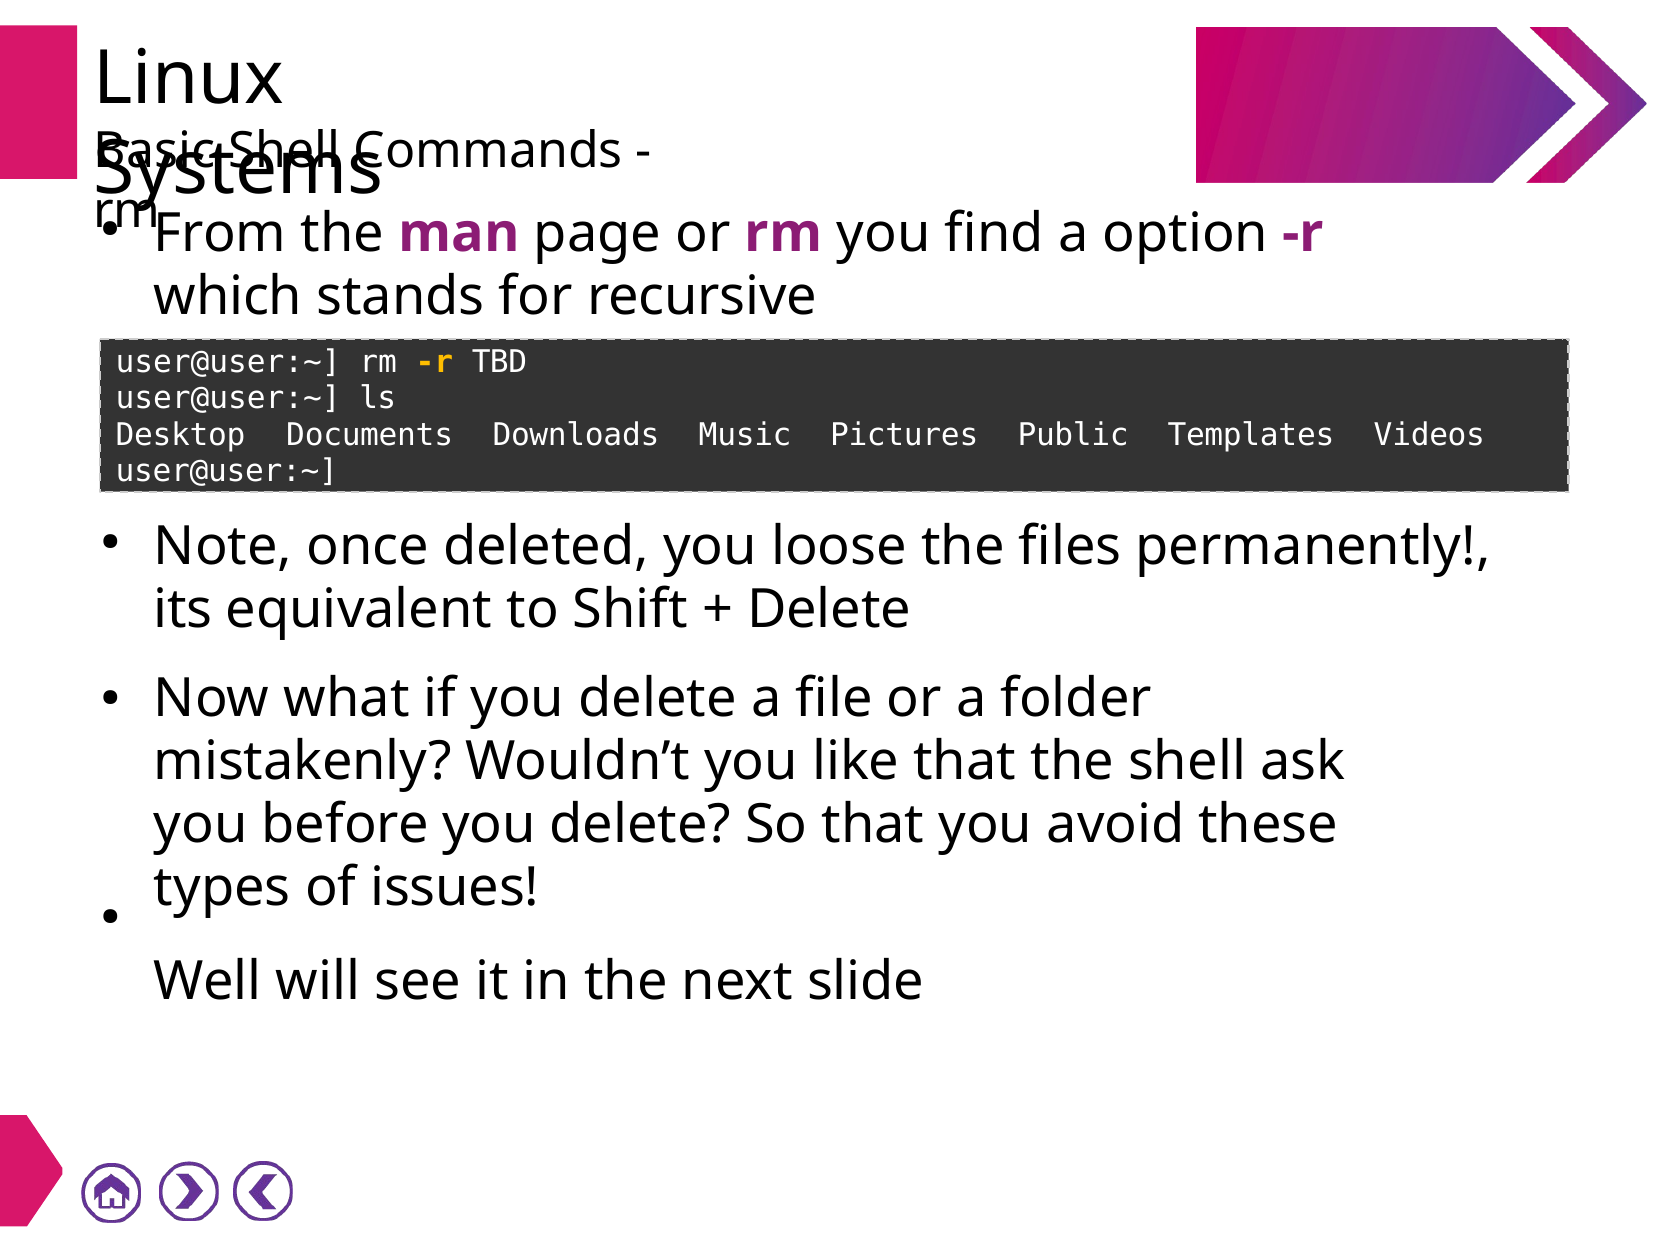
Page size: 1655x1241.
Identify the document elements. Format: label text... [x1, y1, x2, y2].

text_box ● [98, 209, 123, 241]
picture [1196, 27, 1647, 183]
title Linux Systems [91, 26, 564, 115]
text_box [98, 337, 1570, 494]
text_box From the man page or rm you find a option -r which stands for recursive [151, 193, 1432, 326]
picture [80, 1163, 141, 1223]
text_box ● [98, 896, 123, 928]
text_box Basic Shell Commands - rm [91, 115, 698, 238]
picture [159, 1161, 219, 1222]
picture [233, 1161, 293, 1222]
text_box ● [98, 522, 123, 554]
text_box Note, once deleted, you loose the files permanently!, its equivalent to Shift + Delete Now what if you delete a file or a folder mistakenly? Wouldn’t you like that the shell ask you before you delete? So that you avoid these types of issues! Well will see it in the next slide [151, 506, 1542, 1011]
text_box ● [98, 678, 123, 710]
